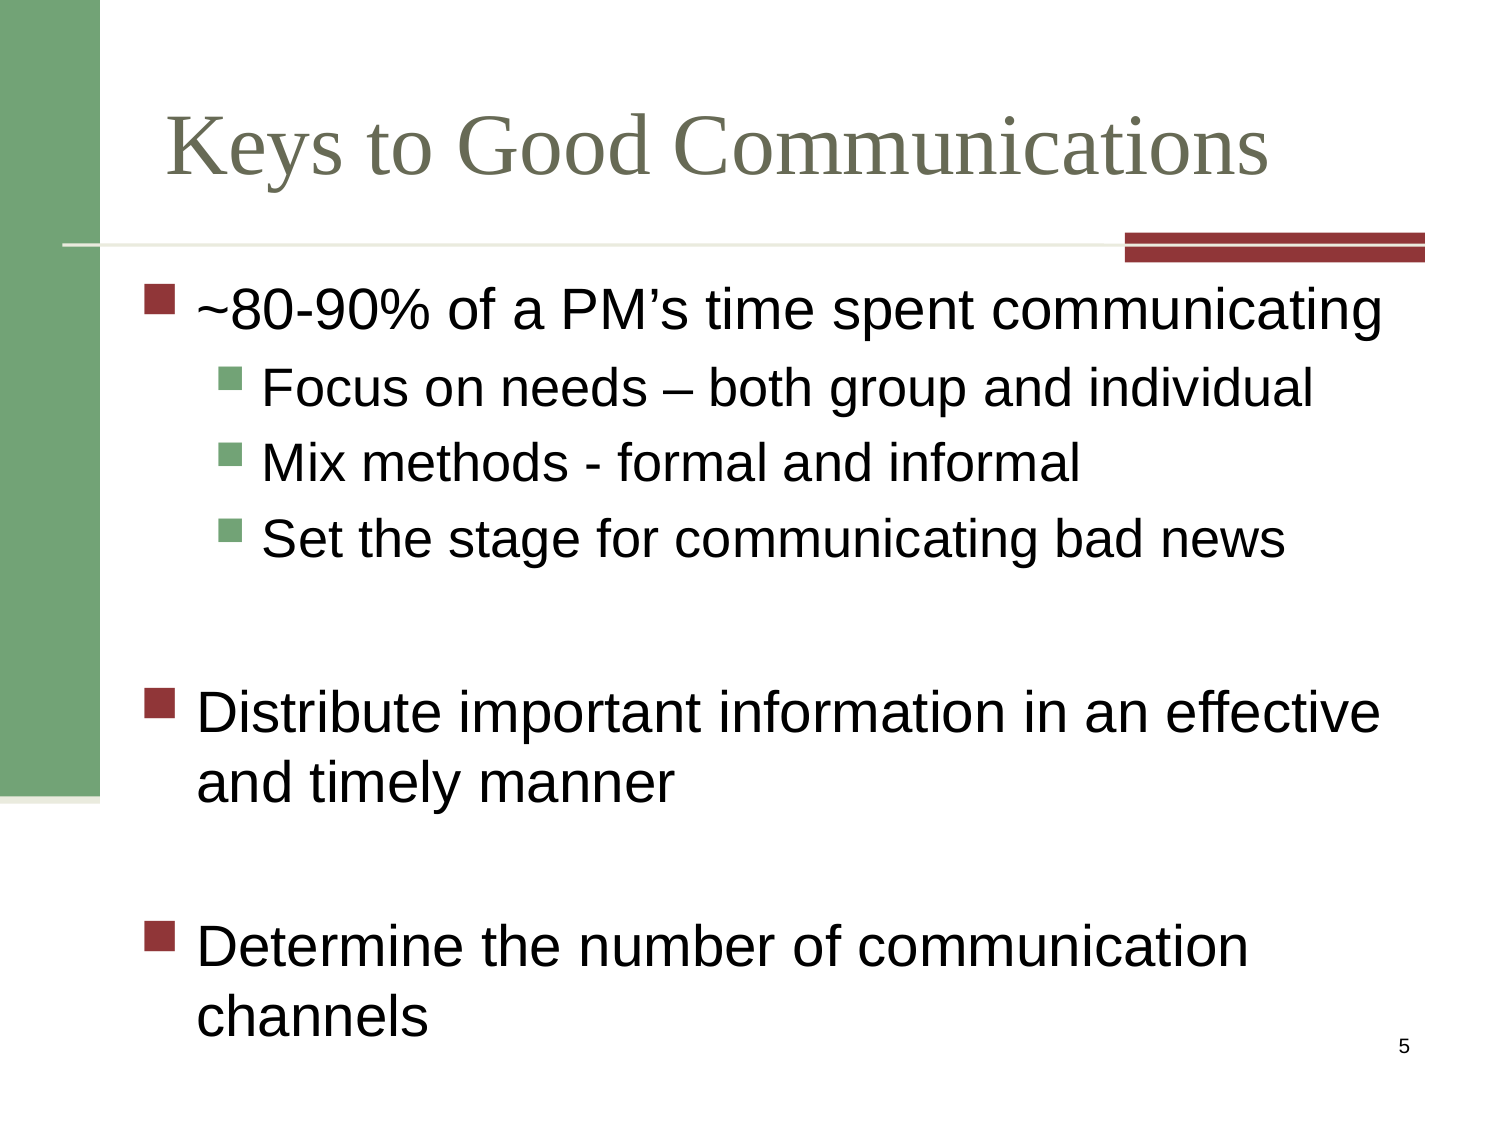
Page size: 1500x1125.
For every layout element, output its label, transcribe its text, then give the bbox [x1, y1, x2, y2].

list ~80-90% of a PM’s time spent communicating Focus on needs – both group and individual Mix methods - formal and informal Set the stage for communicating bad news Distribute important information in an effective and timely manner Determine the number of communication channels [125, 263, 1475, 1007]
slide_number 5 [1112, 1024, 1426, 1101]
title Keys to Good Communications [150, 45, 1425, 234]
